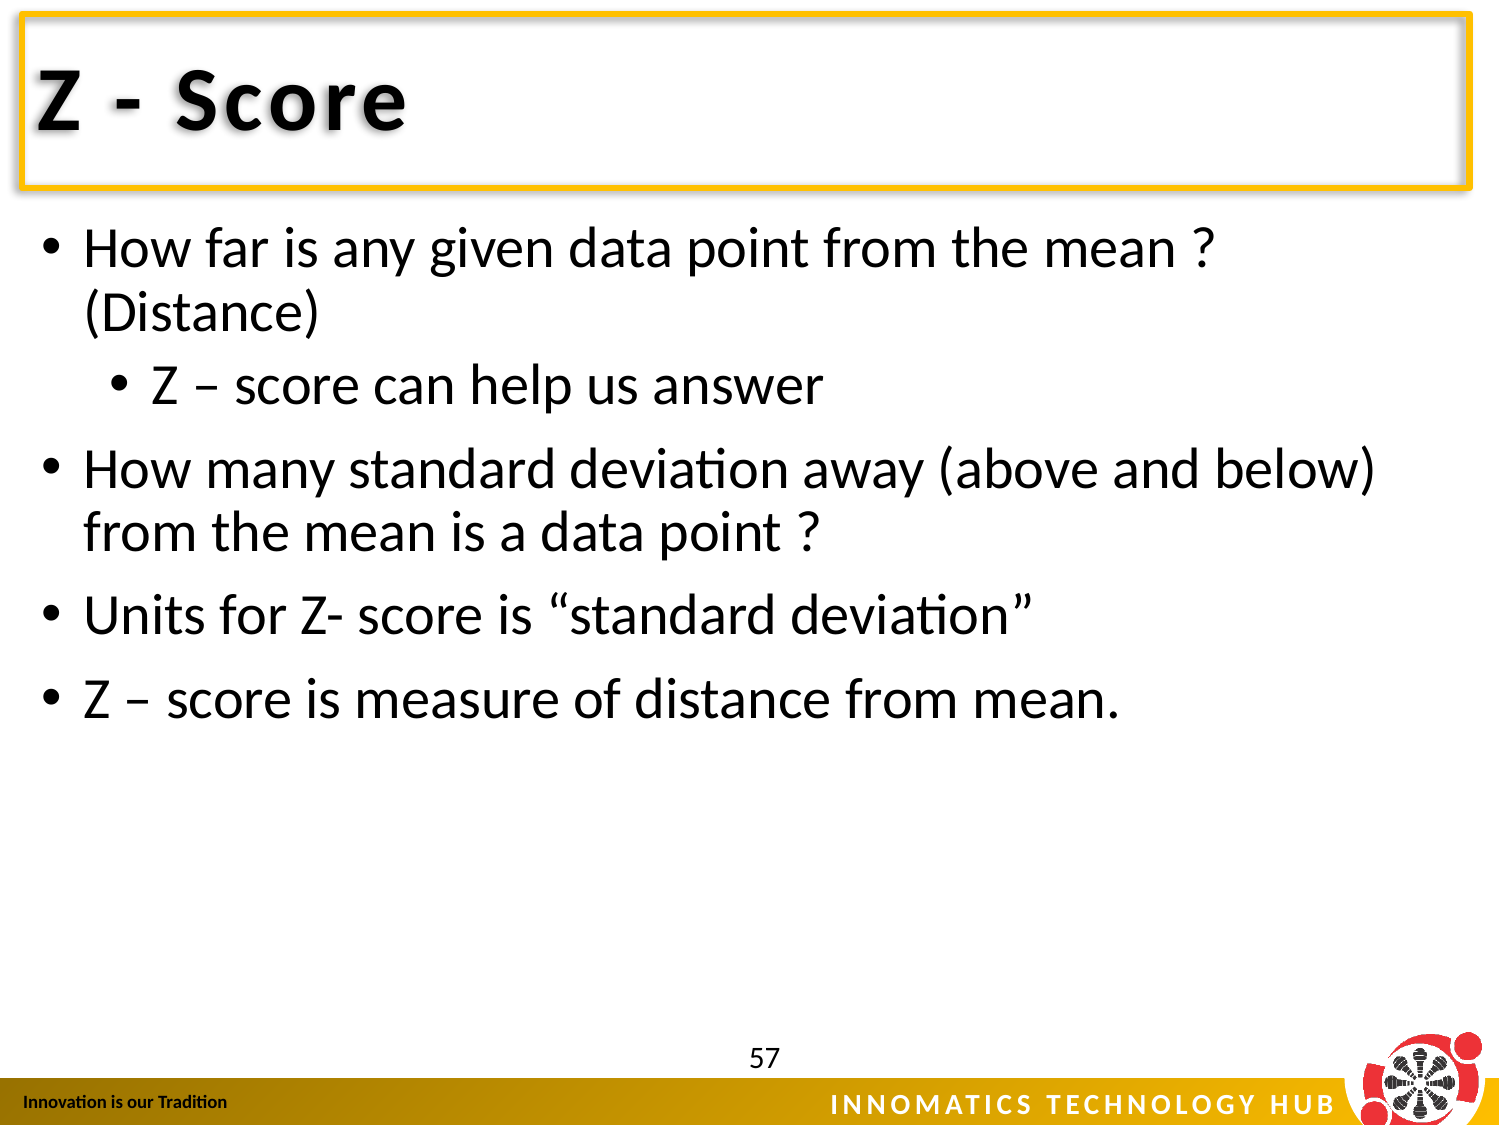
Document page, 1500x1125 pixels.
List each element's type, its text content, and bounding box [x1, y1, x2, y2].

title Z - Score [19, 11, 1473, 191]
picture [1360, 1032, 1484, 1125]
